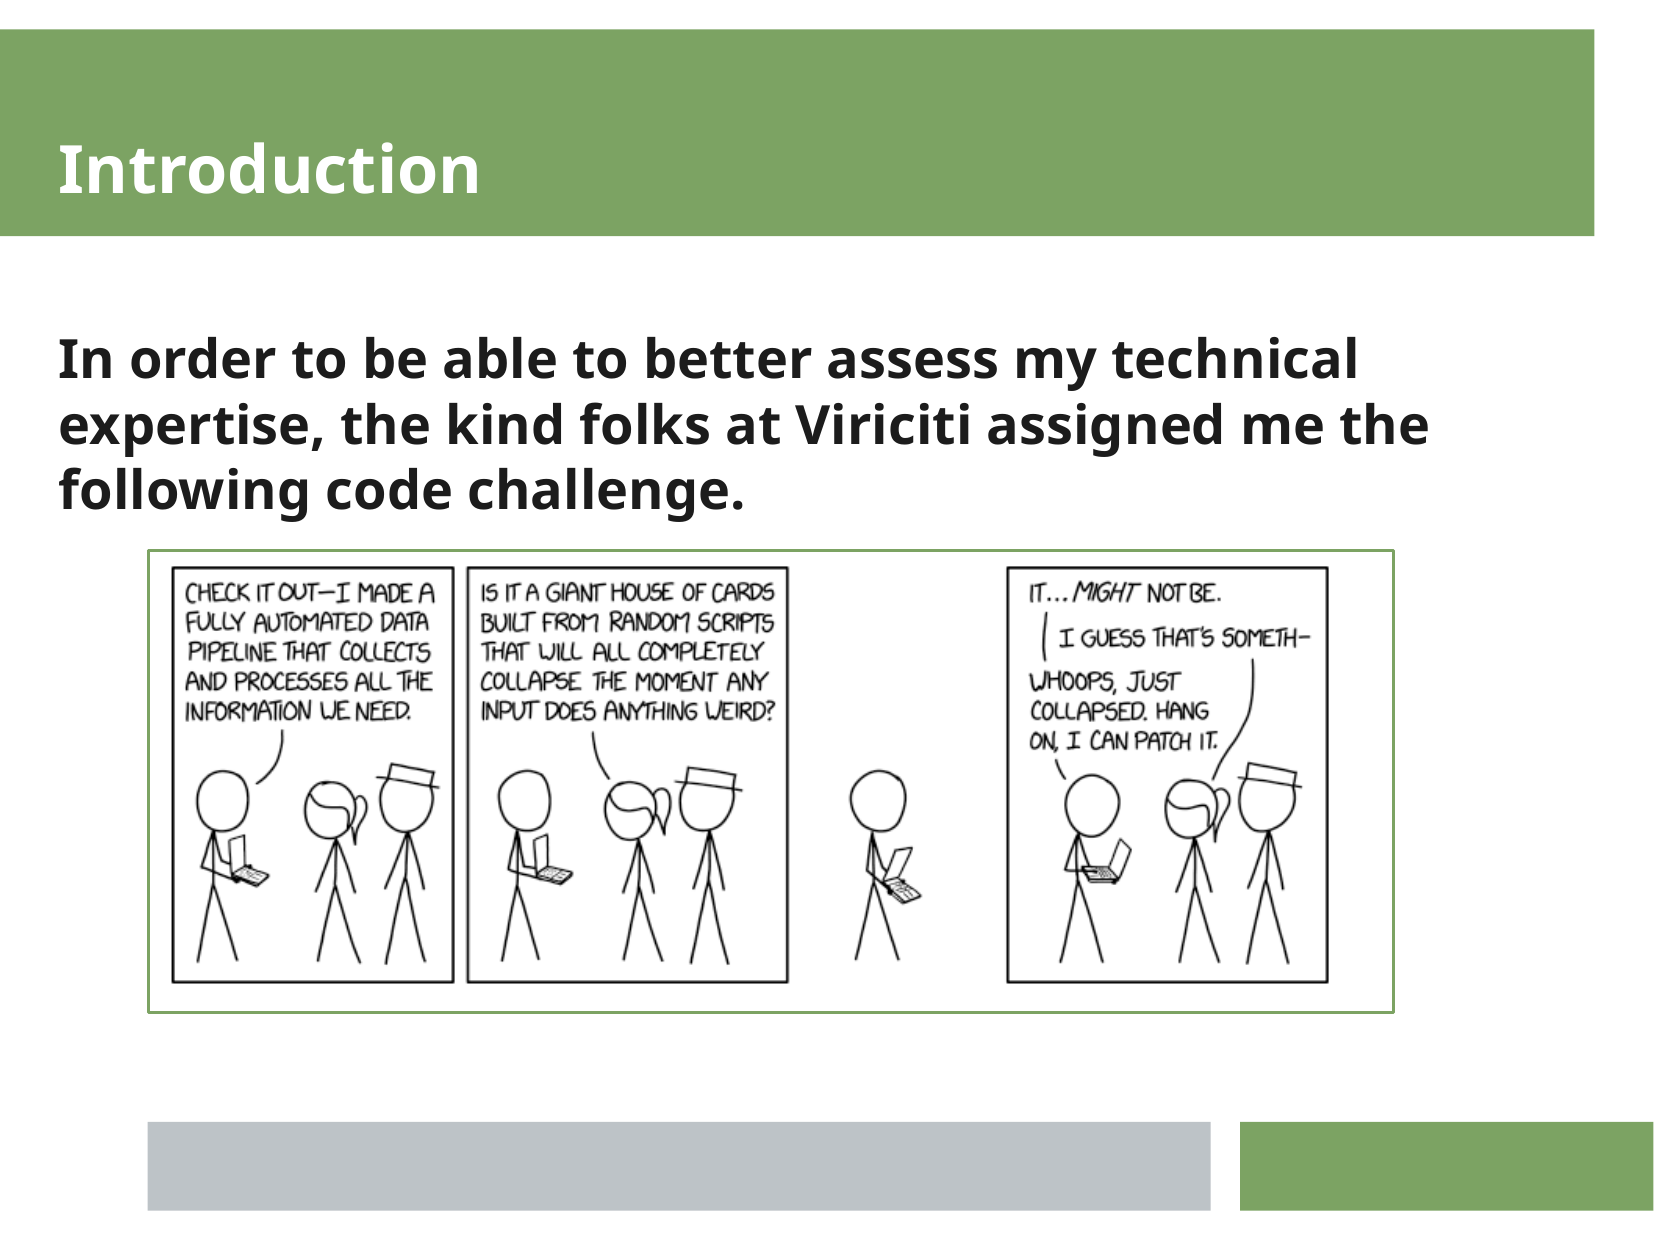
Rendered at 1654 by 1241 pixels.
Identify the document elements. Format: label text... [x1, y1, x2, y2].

text_box Introduction [58, 58, 1595, 207]
text_box In order to be able to better assess my technical expertise, the kind folks at Viriciti assigned me the following code challenge. [58, 324, 1565, 1093]
picture [149, 551, 1393, 1012]
